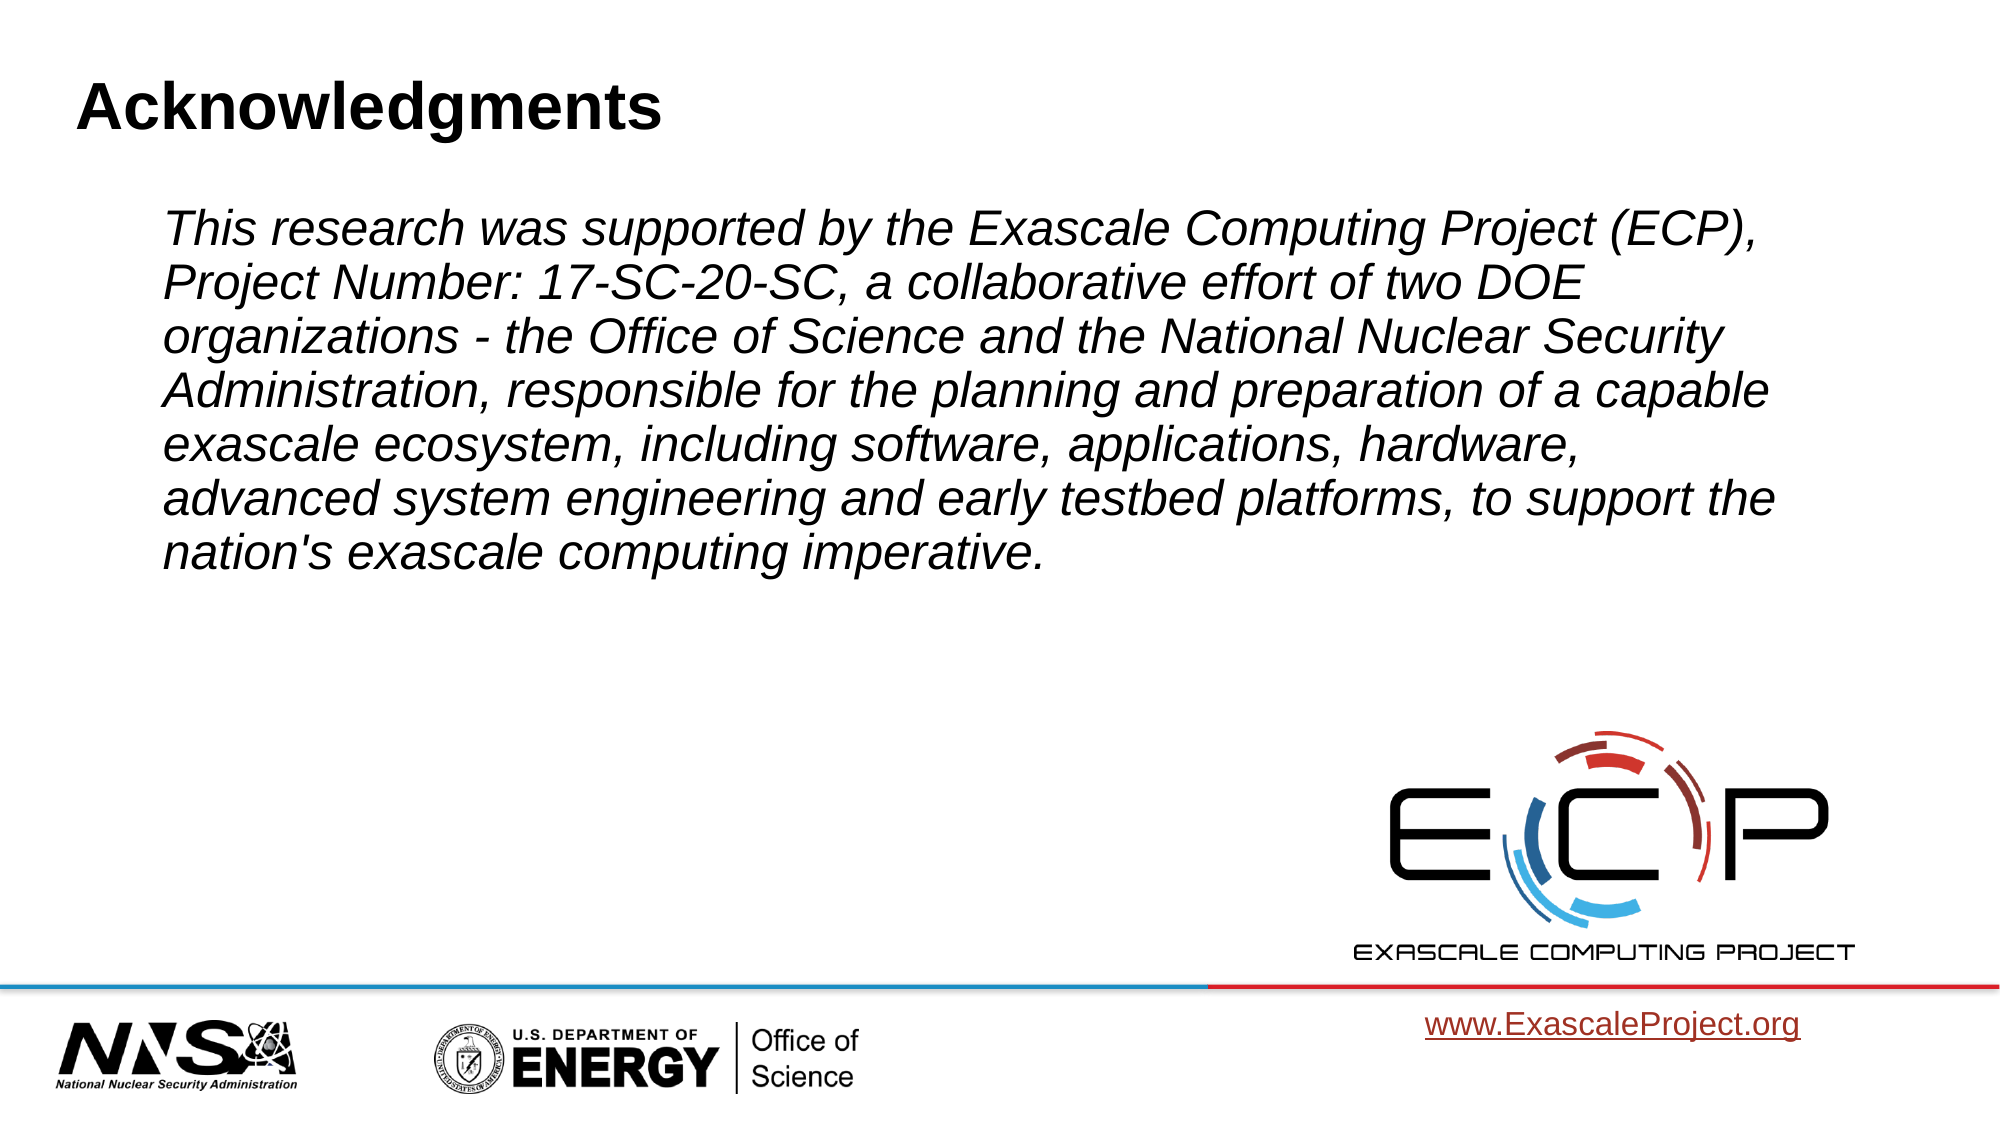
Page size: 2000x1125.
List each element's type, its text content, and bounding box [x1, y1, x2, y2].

picture [434, 1022, 859, 1094]
picture [1354, 731, 1855, 960]
subtitle This research was supported by the Exascale Computing Project (ECP), Project Number: 17-SC-20-SC, a collaborative effort of two DOE organizations - the Office of Science and the National Nuclear Security Administration, responsible for the planning and preparation of a capable exascale ecosystem, including software, applications, hardware, advanced system engineering and early testbed platforms, to support the nation's exascale computing imperative. [147, 194, 1818, 477]
picture [55, 1020, 297, 1096]
text_box www.ExascaleProject.org [1410, 999, 1816, 1051]
title Acknowledgments [59, 67, 1203, 152]
